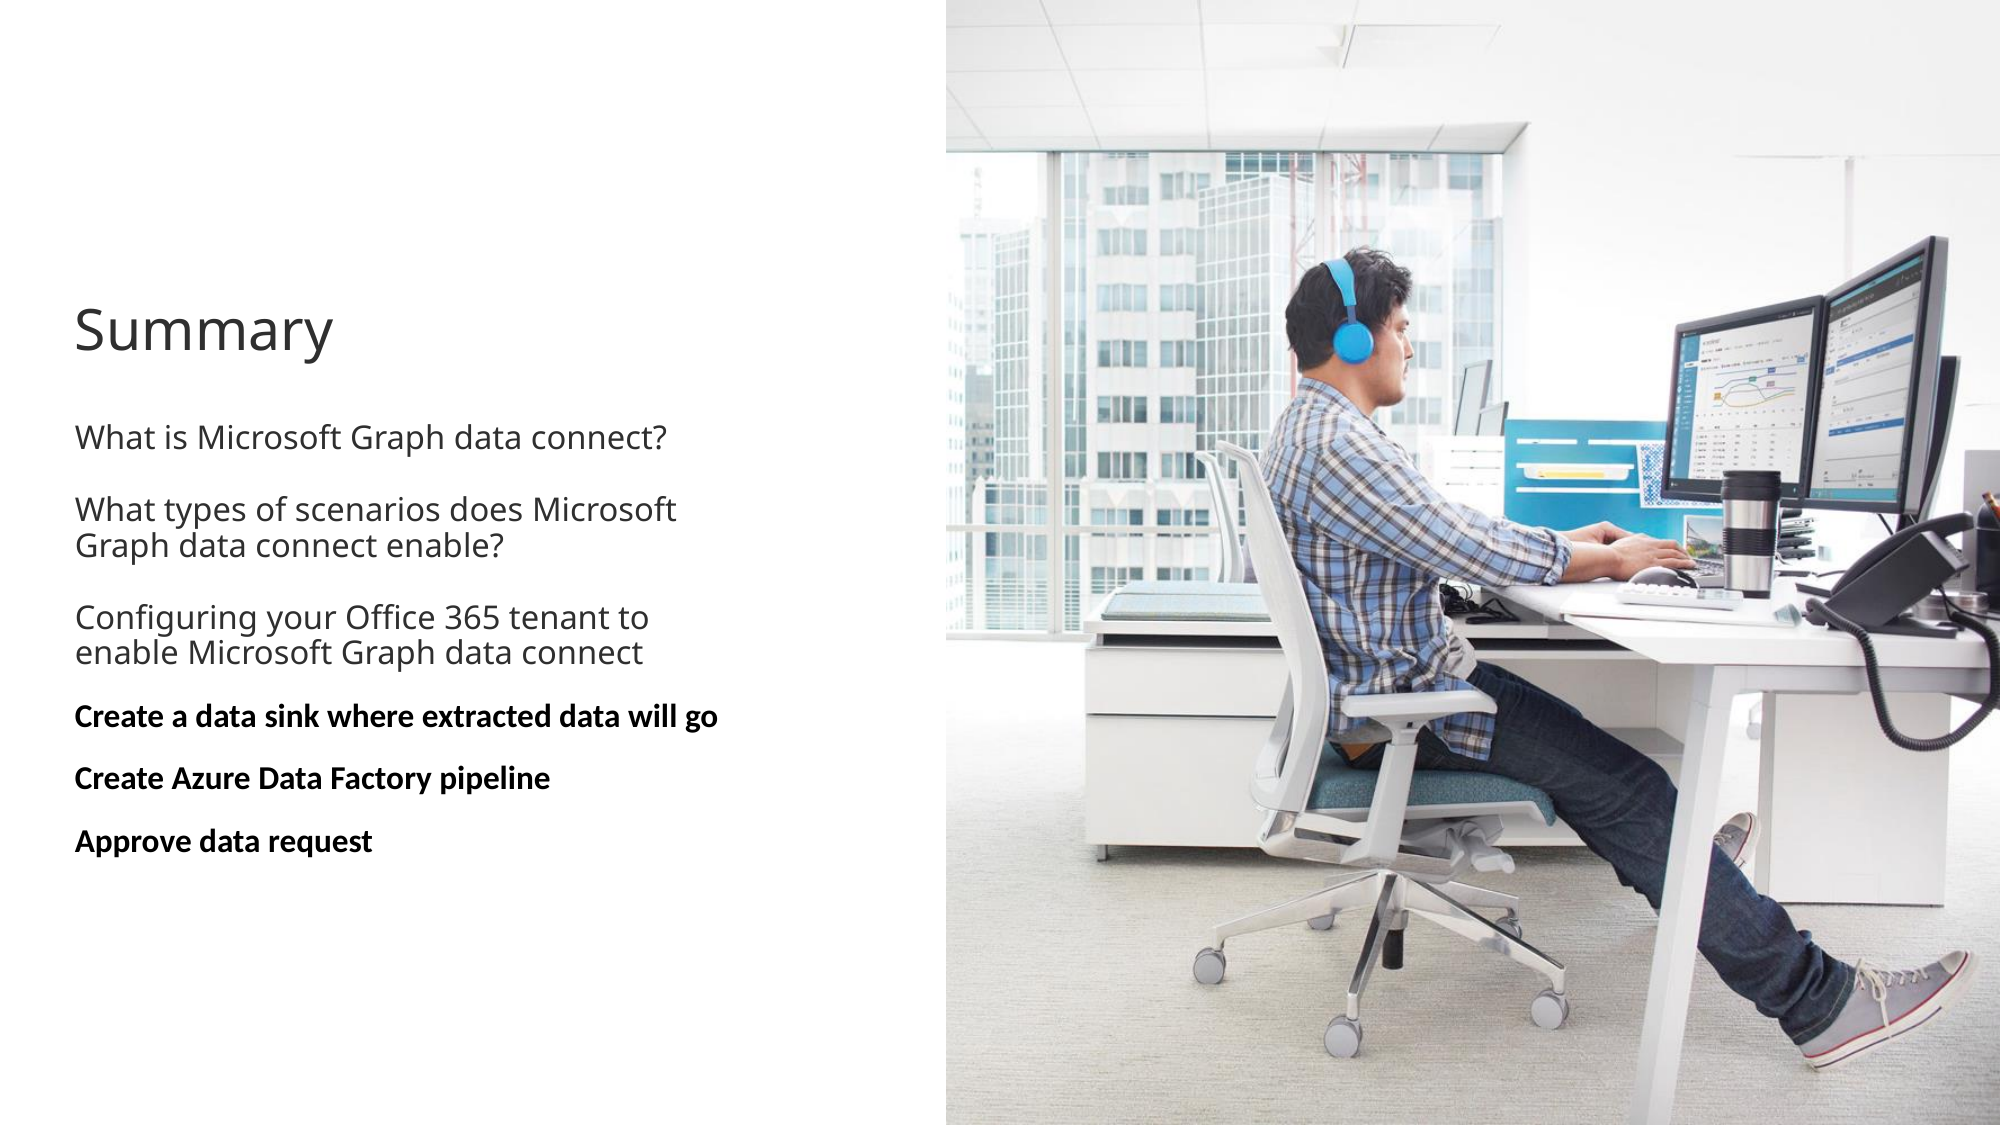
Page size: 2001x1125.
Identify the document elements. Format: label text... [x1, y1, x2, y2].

picture [946, 0, 2000, 1125]
text_box What is Microsoft Graph data connect? What types of scenarios does Microsoft Graph data connect enable? Configuring your Office 365 tenant to enable Microsoft Graph data connect Create a data sink where extracted data will go Create Azure Data Factory pipeline Approve data request [74, 421, 756, 932]
title Summary [74, 296, 946, 363]
